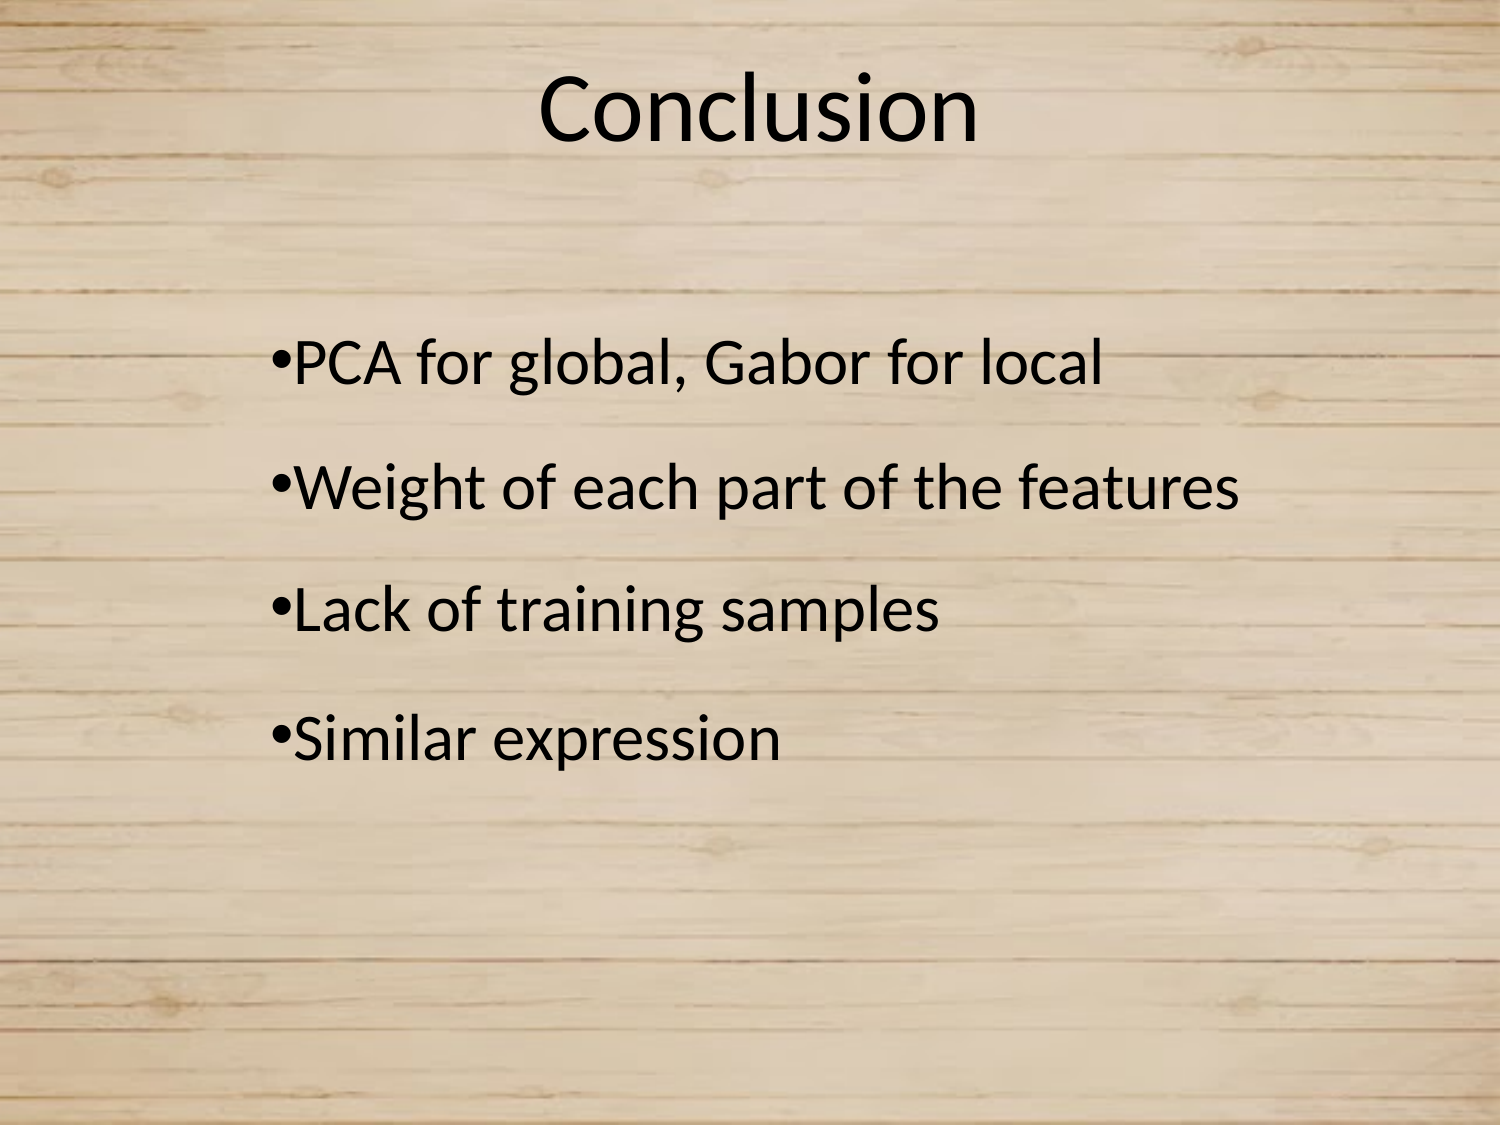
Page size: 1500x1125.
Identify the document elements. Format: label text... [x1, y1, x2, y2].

text_box Similar expression [255, 686, 1342, 781]
picture [0, 0, 1500, 1125]
text_box Lack of training samples [255, 557, 1342, 653]
text_box PCA for global, Gabor for local [255, 310, 1342, 406]
text_box Conclusion [85, 7, 1435, 195]
text_box Weight of each part of the features [255, 435, 1342, 530]
